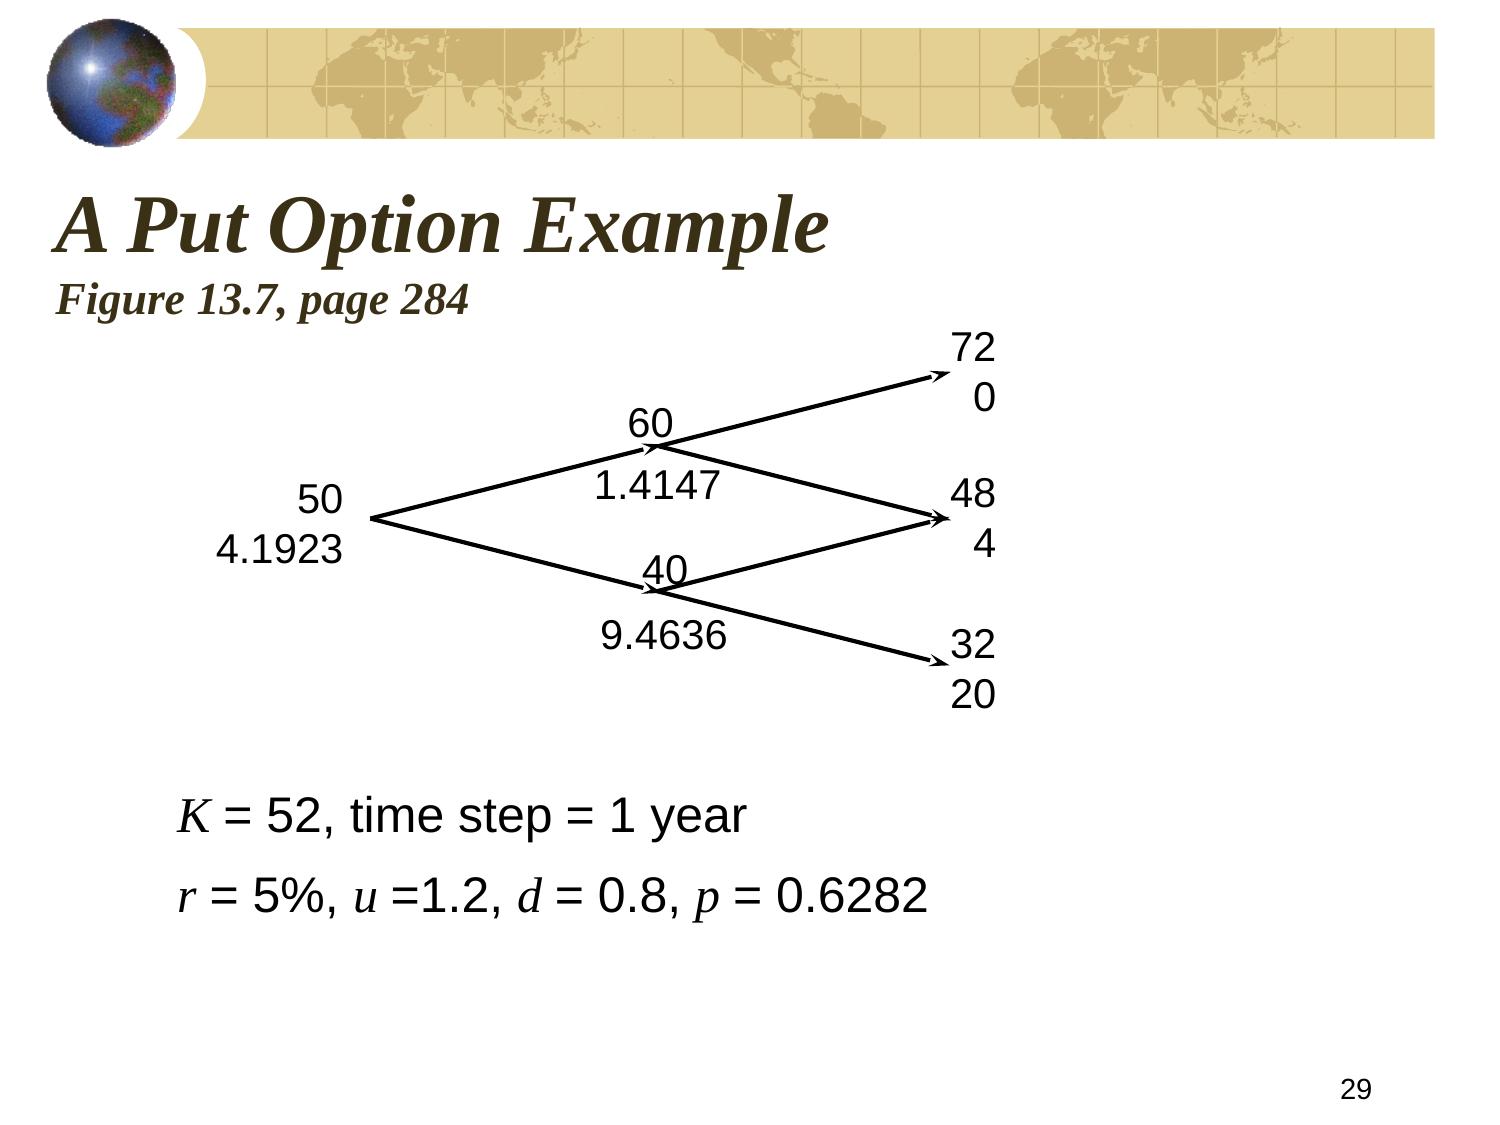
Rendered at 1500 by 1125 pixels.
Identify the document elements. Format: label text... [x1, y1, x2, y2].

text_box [199, 312, 1008, 704]
slide_number 29 [1074, 1037, 1388, 1113]
title A Put Option Example Figure 13.7, page 284 [40, 152, 1316, 341]
list K = 52, time step = 1 year r = 5%, u =1.2, d = 0.8, p = 0.6282 [162, 774, 1175, 975]
picture [42, 14, 190, 151]
